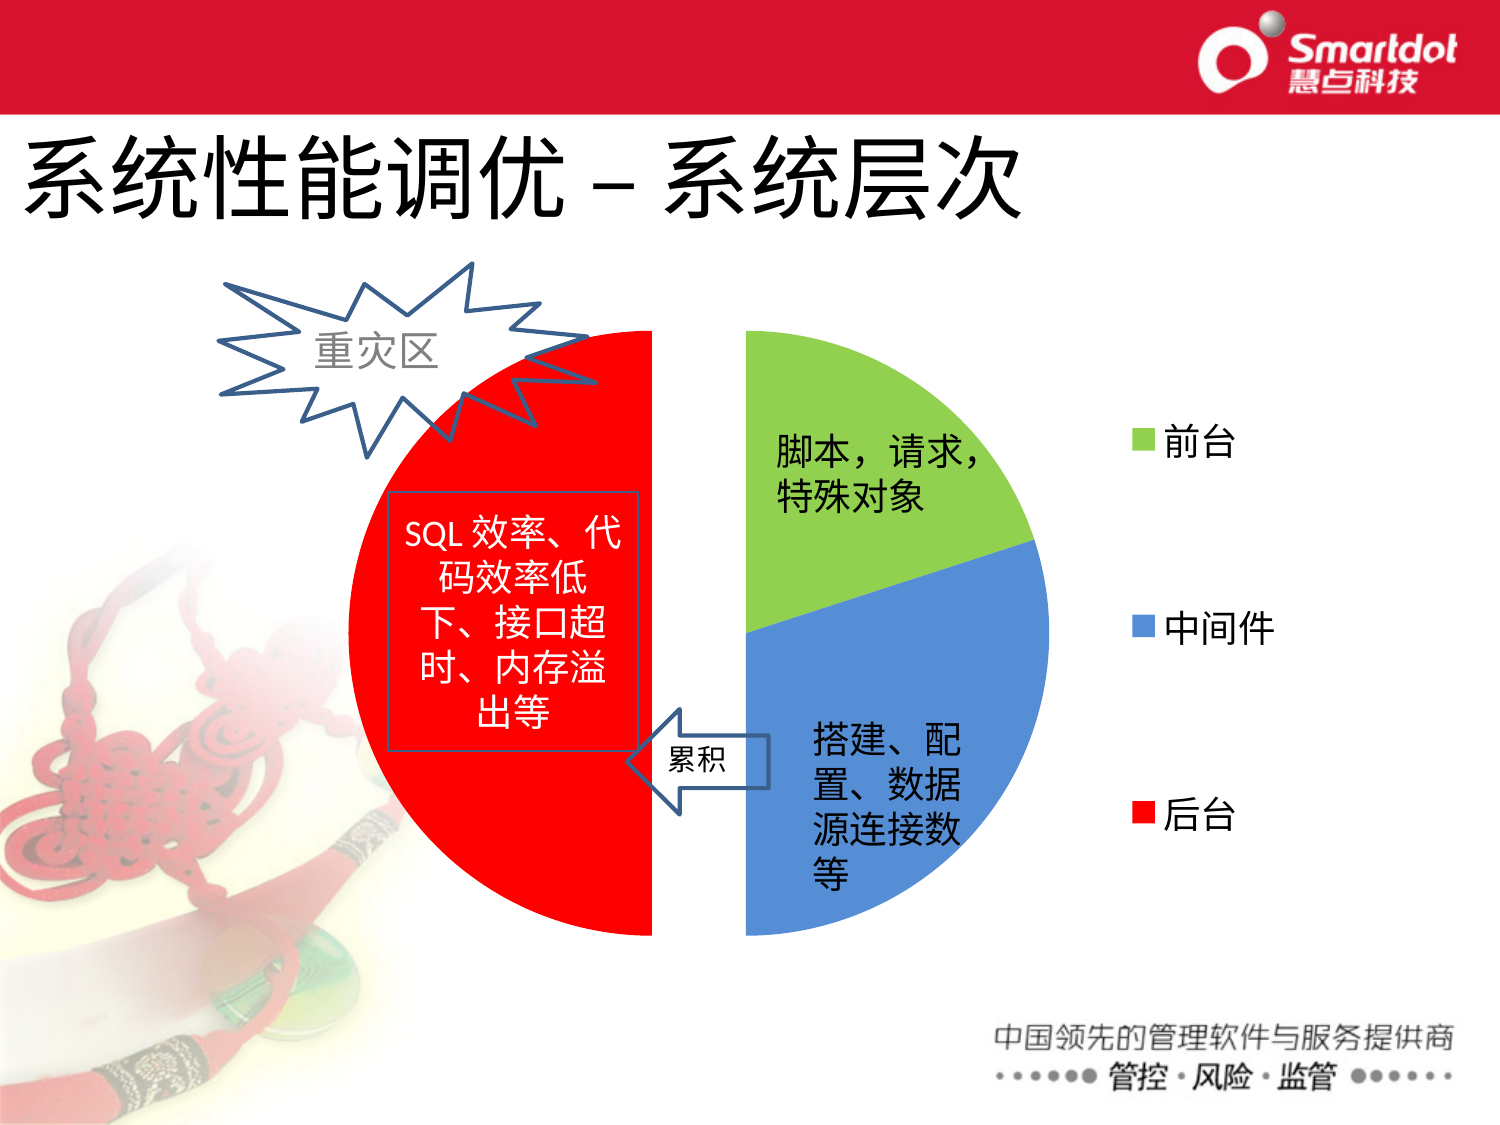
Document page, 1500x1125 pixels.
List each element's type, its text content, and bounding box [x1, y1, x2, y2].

picture [0, 0, 1500, 1125]
chart [135, 260, 1341, 1006]
text_box 系统性能调优 – 系统层次 [3, 113, 1069, 239]
